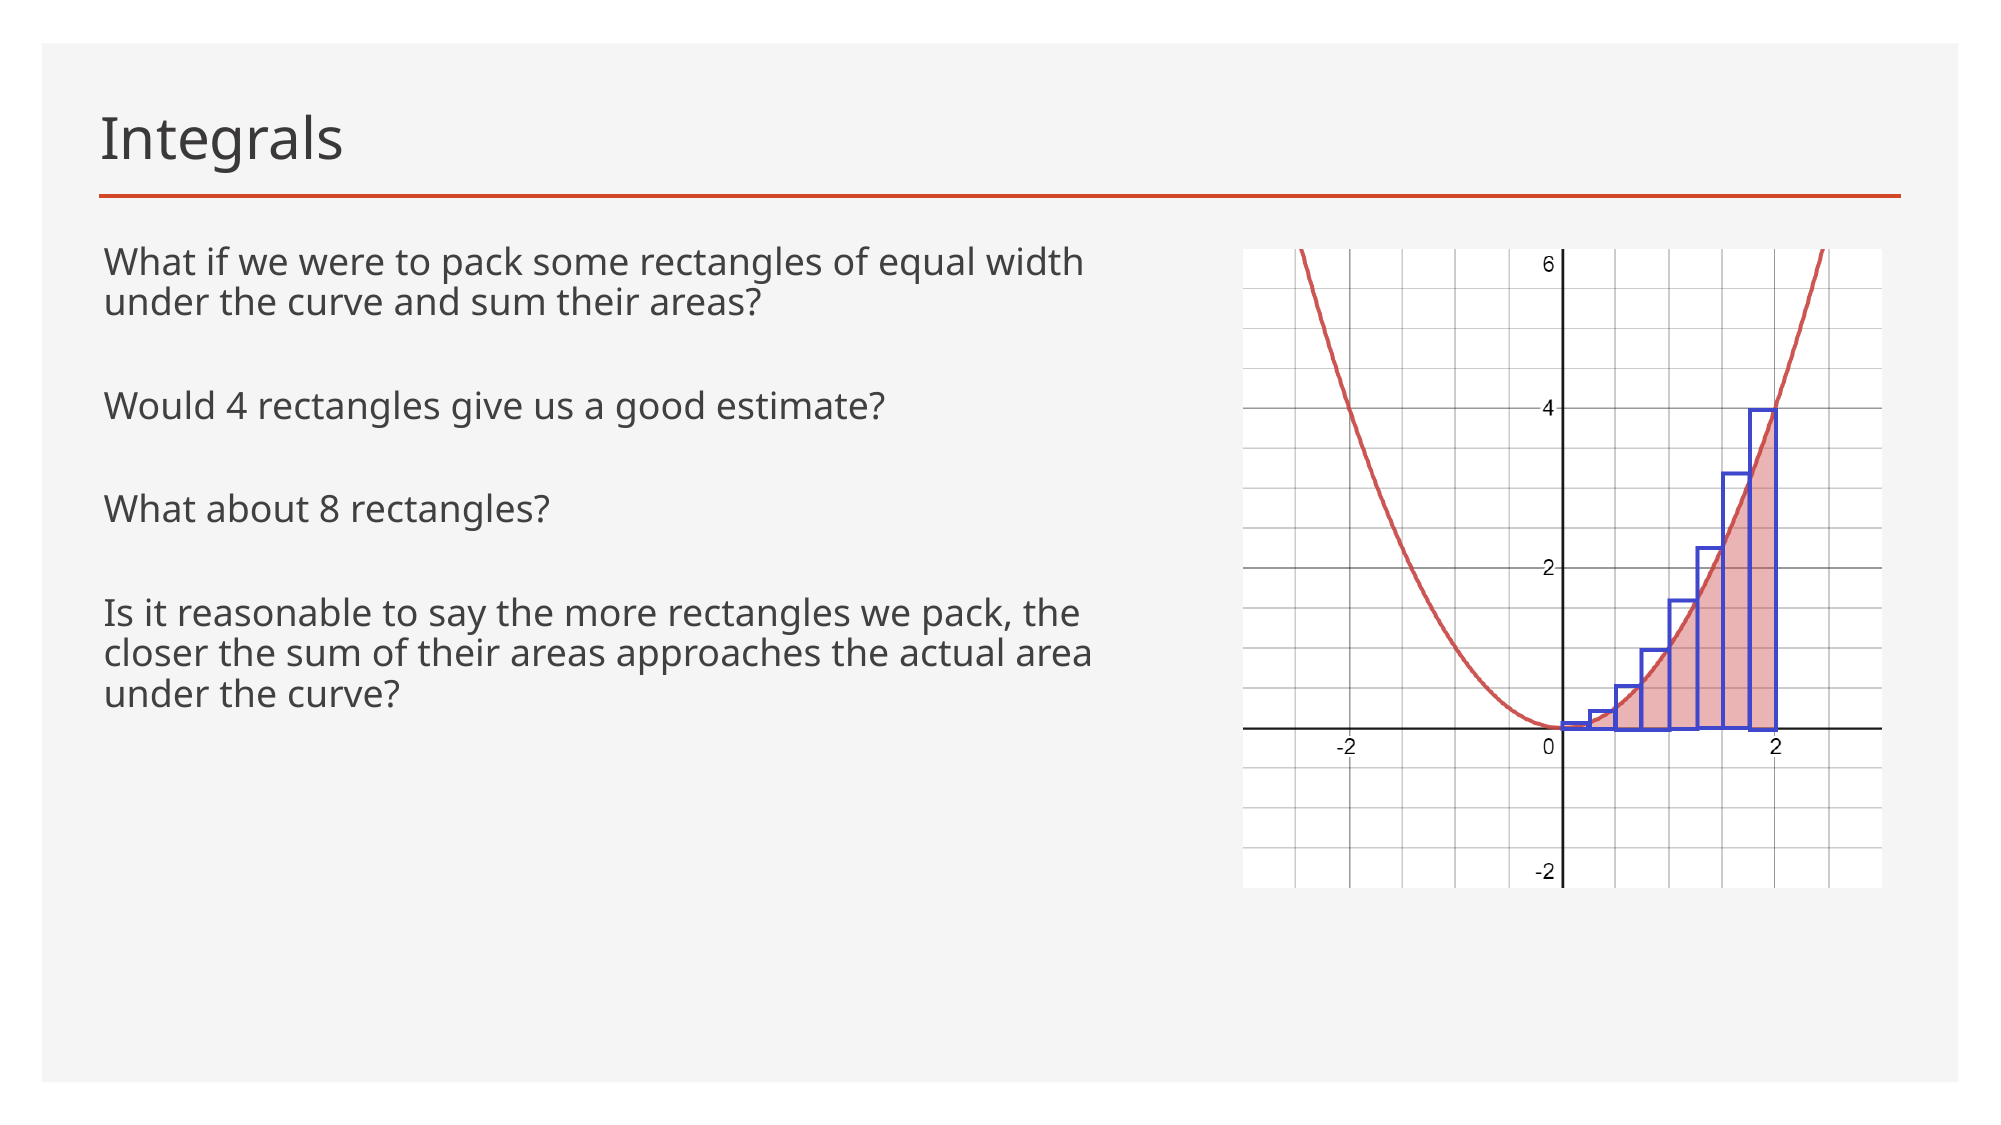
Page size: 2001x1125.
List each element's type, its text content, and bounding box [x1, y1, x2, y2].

list What if we were to pack some rectangles of equal width under the curve and sum their areas? Would 4 rectangles give us a good estimate? What about 8 rectangles? Is it reasonable to say the more rectangles we pack, the closer the sum of their areas approaches the actual area under the curve? [88, 235, 1120, 888]
picture [1243, 249, 1882, 888]
title Integrals [85, 73, 1214, 179]
